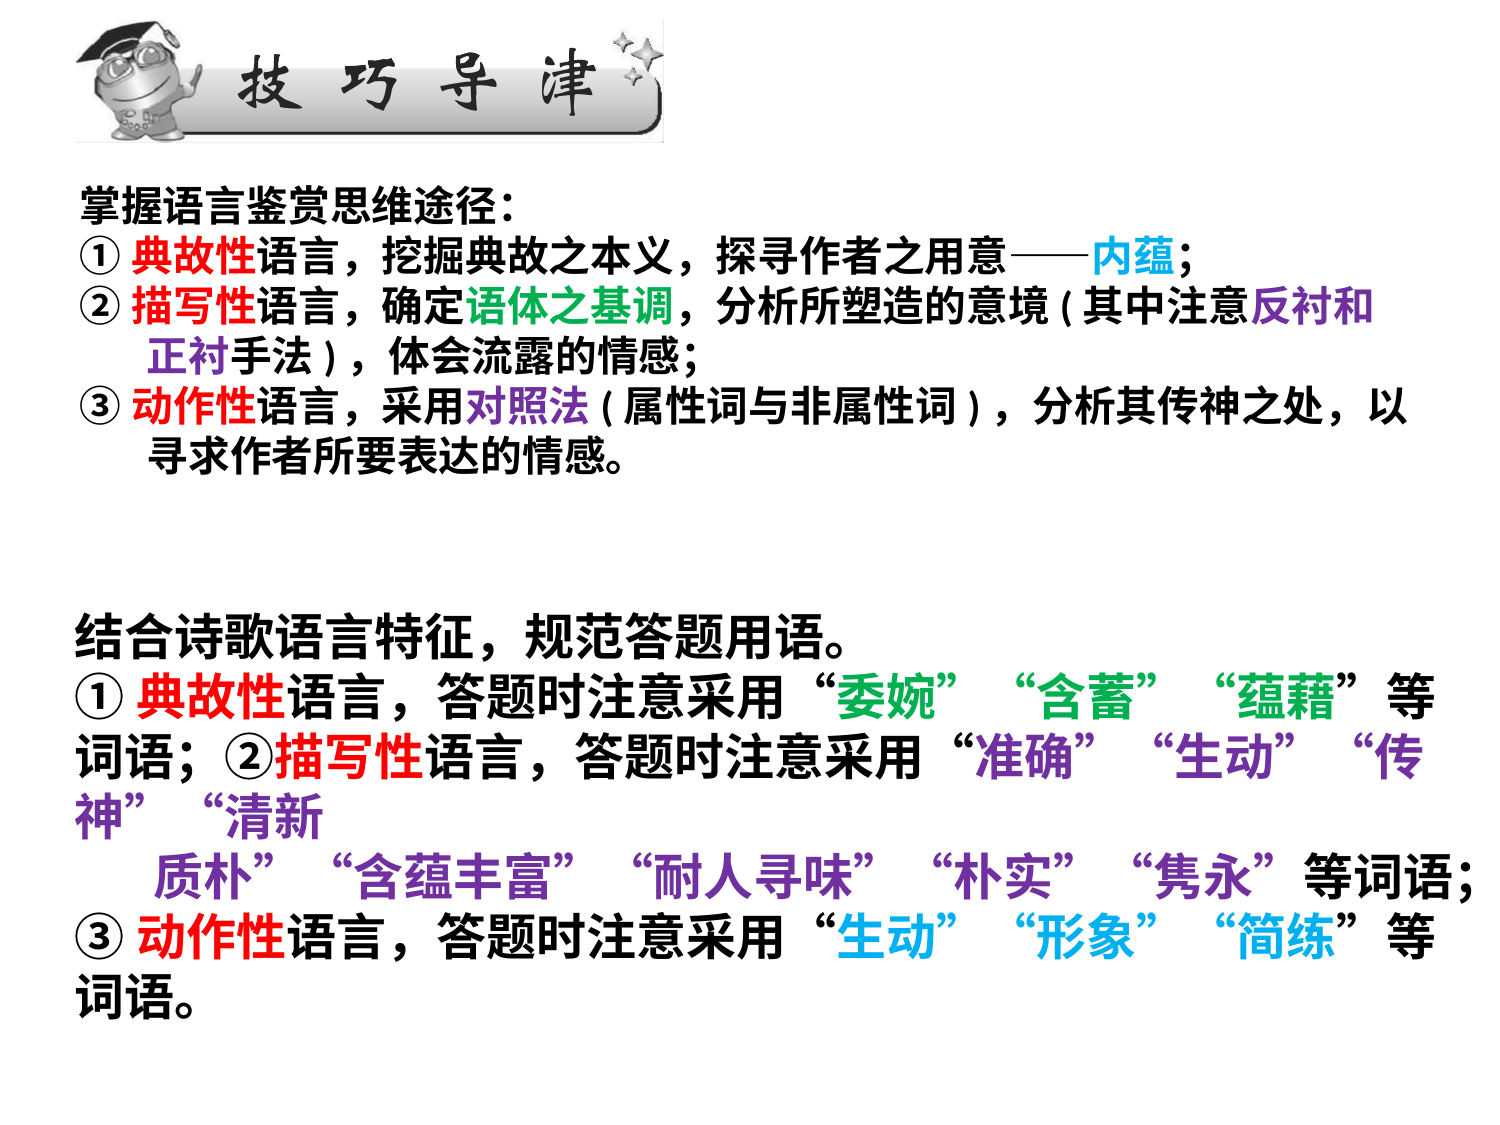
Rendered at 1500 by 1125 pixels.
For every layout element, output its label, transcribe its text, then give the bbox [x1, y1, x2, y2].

text_box 结合诗歌语言特征，规范答题用语。 ①典故性语言，答题时注意采用“委婉”“含蓄”“蕴藉”等词语；②描写性语言，答题时注意采用“准确”“生动”“传神”“清新 质朴”“含蕴丰富”“耐人寻味”“朴实”“隽永”等词语； ③动作性语言，答题时注意采用“生动”“形象”“简练”等词语。 [59, 597, 1471, 1033]
picture [76, 18, 664, 143]
text_box 掌握语言鉴赏思维途径： ①典故性语言，挖掘典故之本义，探寻作者之用意——内蕴； ②描写性语言，确定语体之基调，分析所塑造的意境(其中注意反衬和 正衬手法)，体会流露的情感； ③动作性语言，采用对照法(属性词与非属性词)，分析其传神之处，以 寻求作者所要表达的情感。 [64, 172, 1483, 488]
